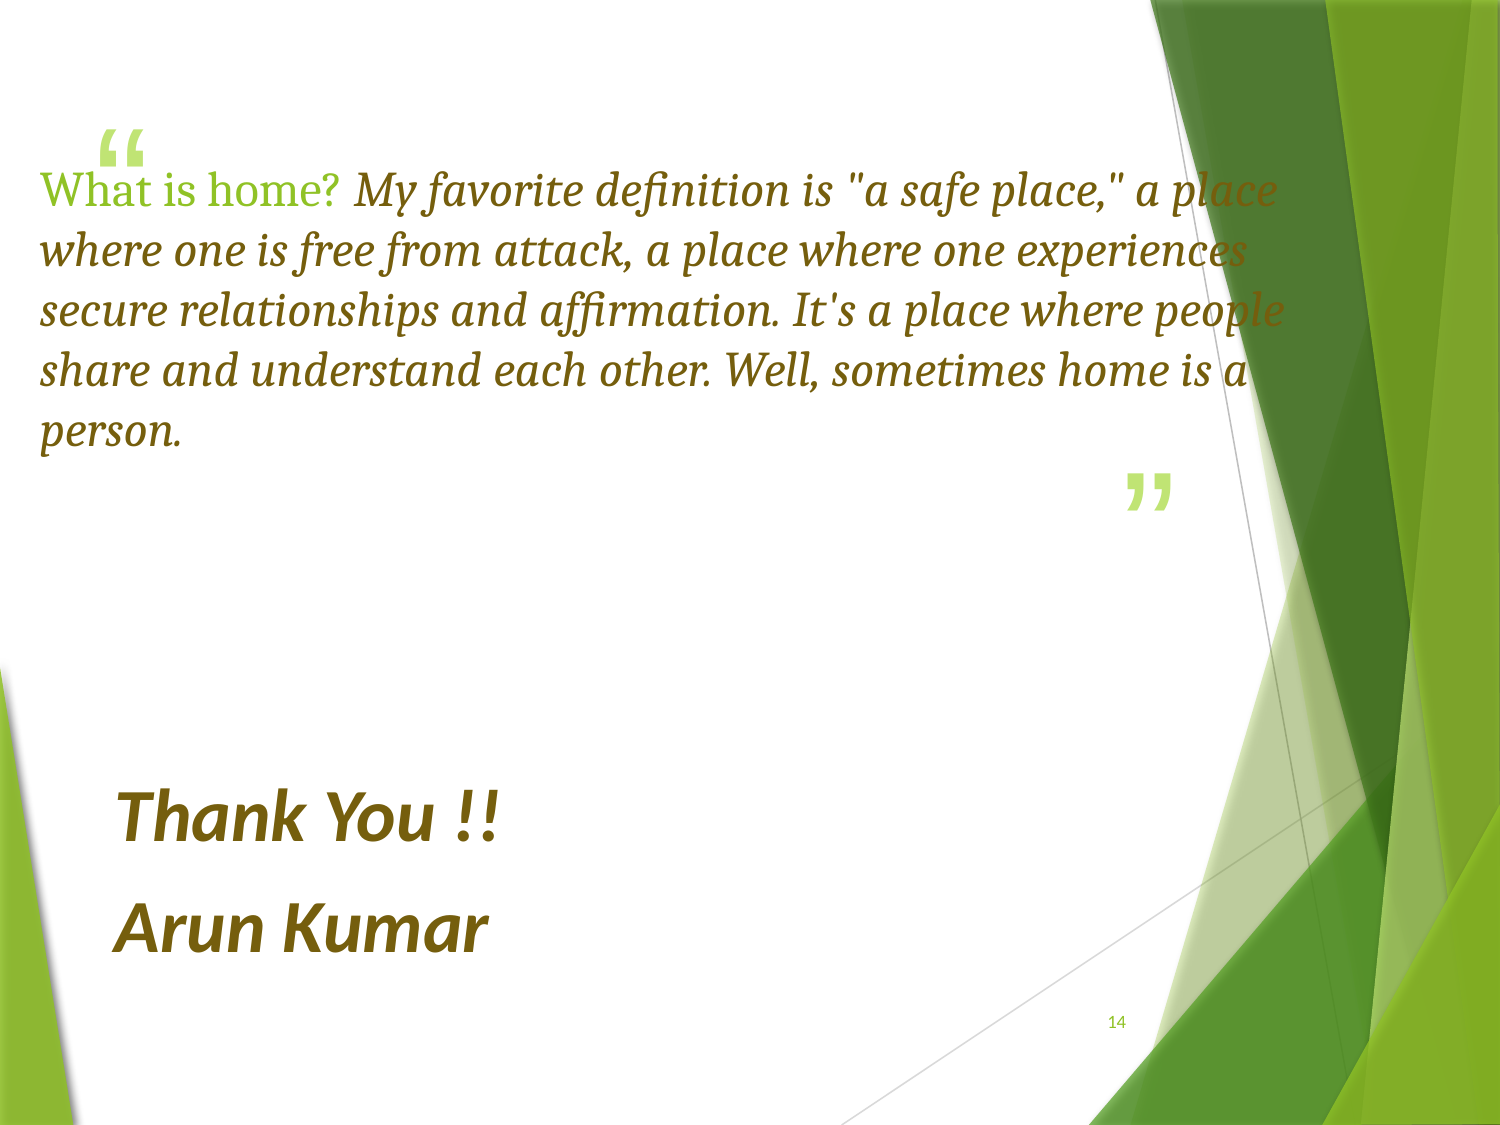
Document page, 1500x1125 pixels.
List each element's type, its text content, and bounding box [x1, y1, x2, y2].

title What is home? My favorite definition is "a safe place," a place where one is free from attack, a place where one experiences secure relationships and affirmation. It's a place where people share and understand each other. Well, sometimes home is a person. [24, 99, 1363, 513]
list Thank You !! Arun Kumar [99, 725, 525, 975]
slide_number 14 [1057, 991, 1142, 1051]
